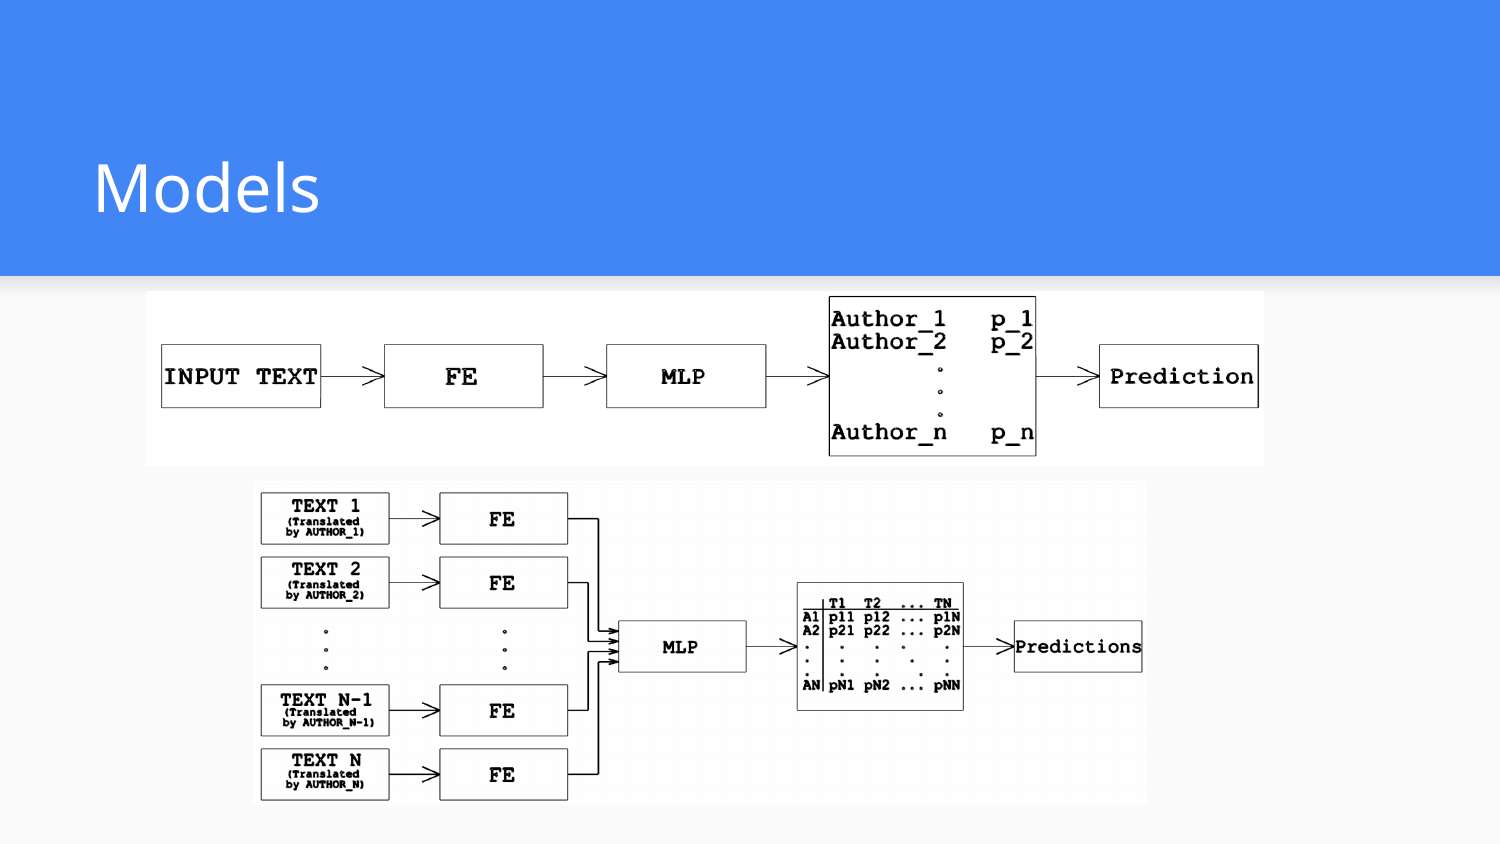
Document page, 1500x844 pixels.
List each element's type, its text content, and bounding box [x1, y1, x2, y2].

picture [253, 481, 1147, 806]
picture [146, 290, 1264, 466]
title Models [77, 121, 1427, 248]
